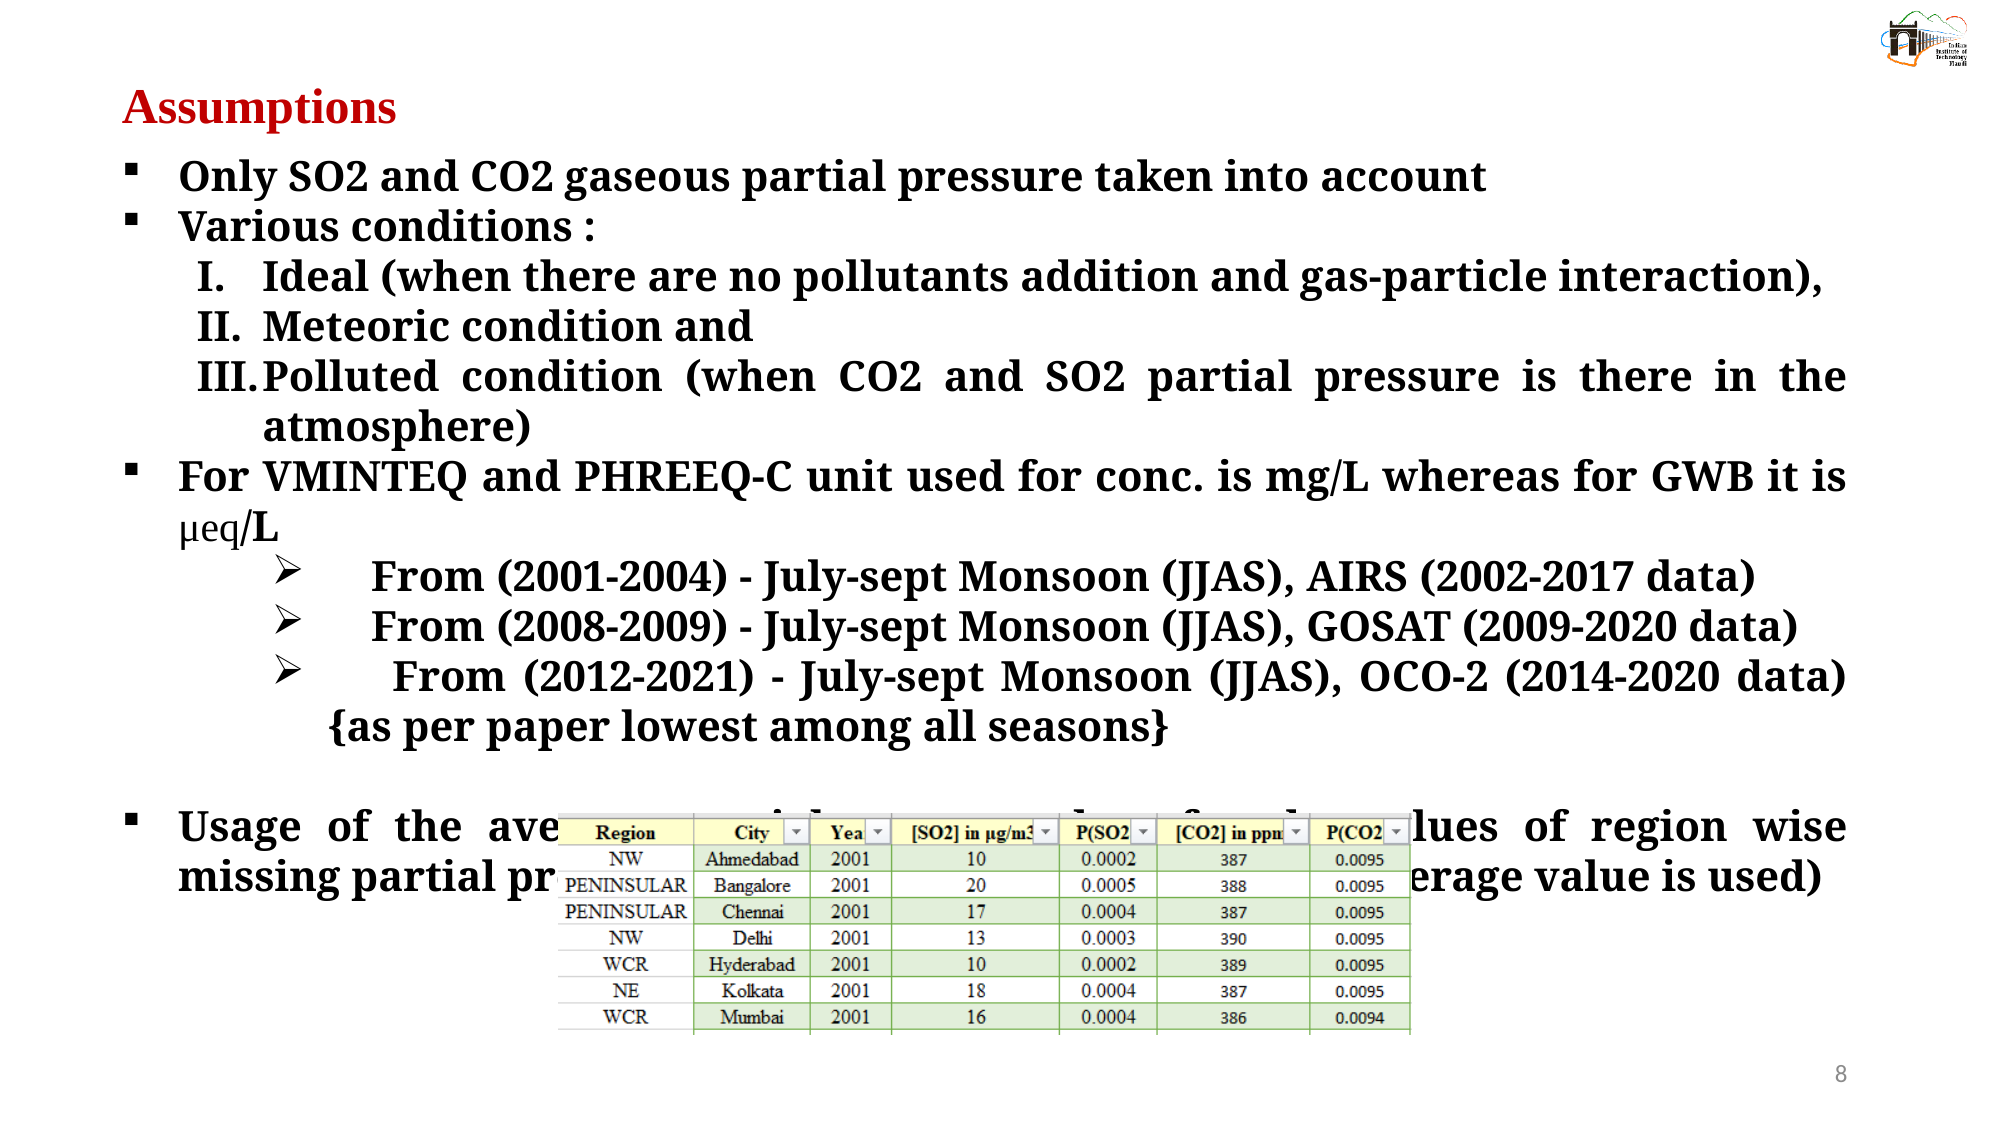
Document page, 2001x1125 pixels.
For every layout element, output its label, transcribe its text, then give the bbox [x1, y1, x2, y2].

picture [558, 813, 1412, 1036]
slide_number 8 [1412, 1042, 1863, 1103]
text_box Assumptions [107, 66, 1116, 142]
text_box Only SO2 and CO2 gaseous partial pressure taken into account Various conditions : Ideal (when there are no pollutants addition and gas-particle interaction), Meteoric condition and Polluted condition (when CO2 and SO2 partial pressure is there in the atmosphere) For VMINTEQ and PHREEQ-C unit used for conc. is mg/L whereas for GWB it is μeq/L From (2001-2004) - July-sept Monsoon (JJAS), AIRS (2002-2017 data) From (2008-2009) - July-sept Monsoon (JJAS), GOSAT (2009-2020 data) From (2012-2021) - July-sept Monsoon (JJAS), OCO-2 (2014-2020 data) {as per paper lowest among all seasons} Usage of the average partial pressure data for the values of region wise missing partial pressure data. (i.e. for the HILLY region average value is used) [107, 142, 1863, 908]
picture [1877, 9, 1971, 67]
